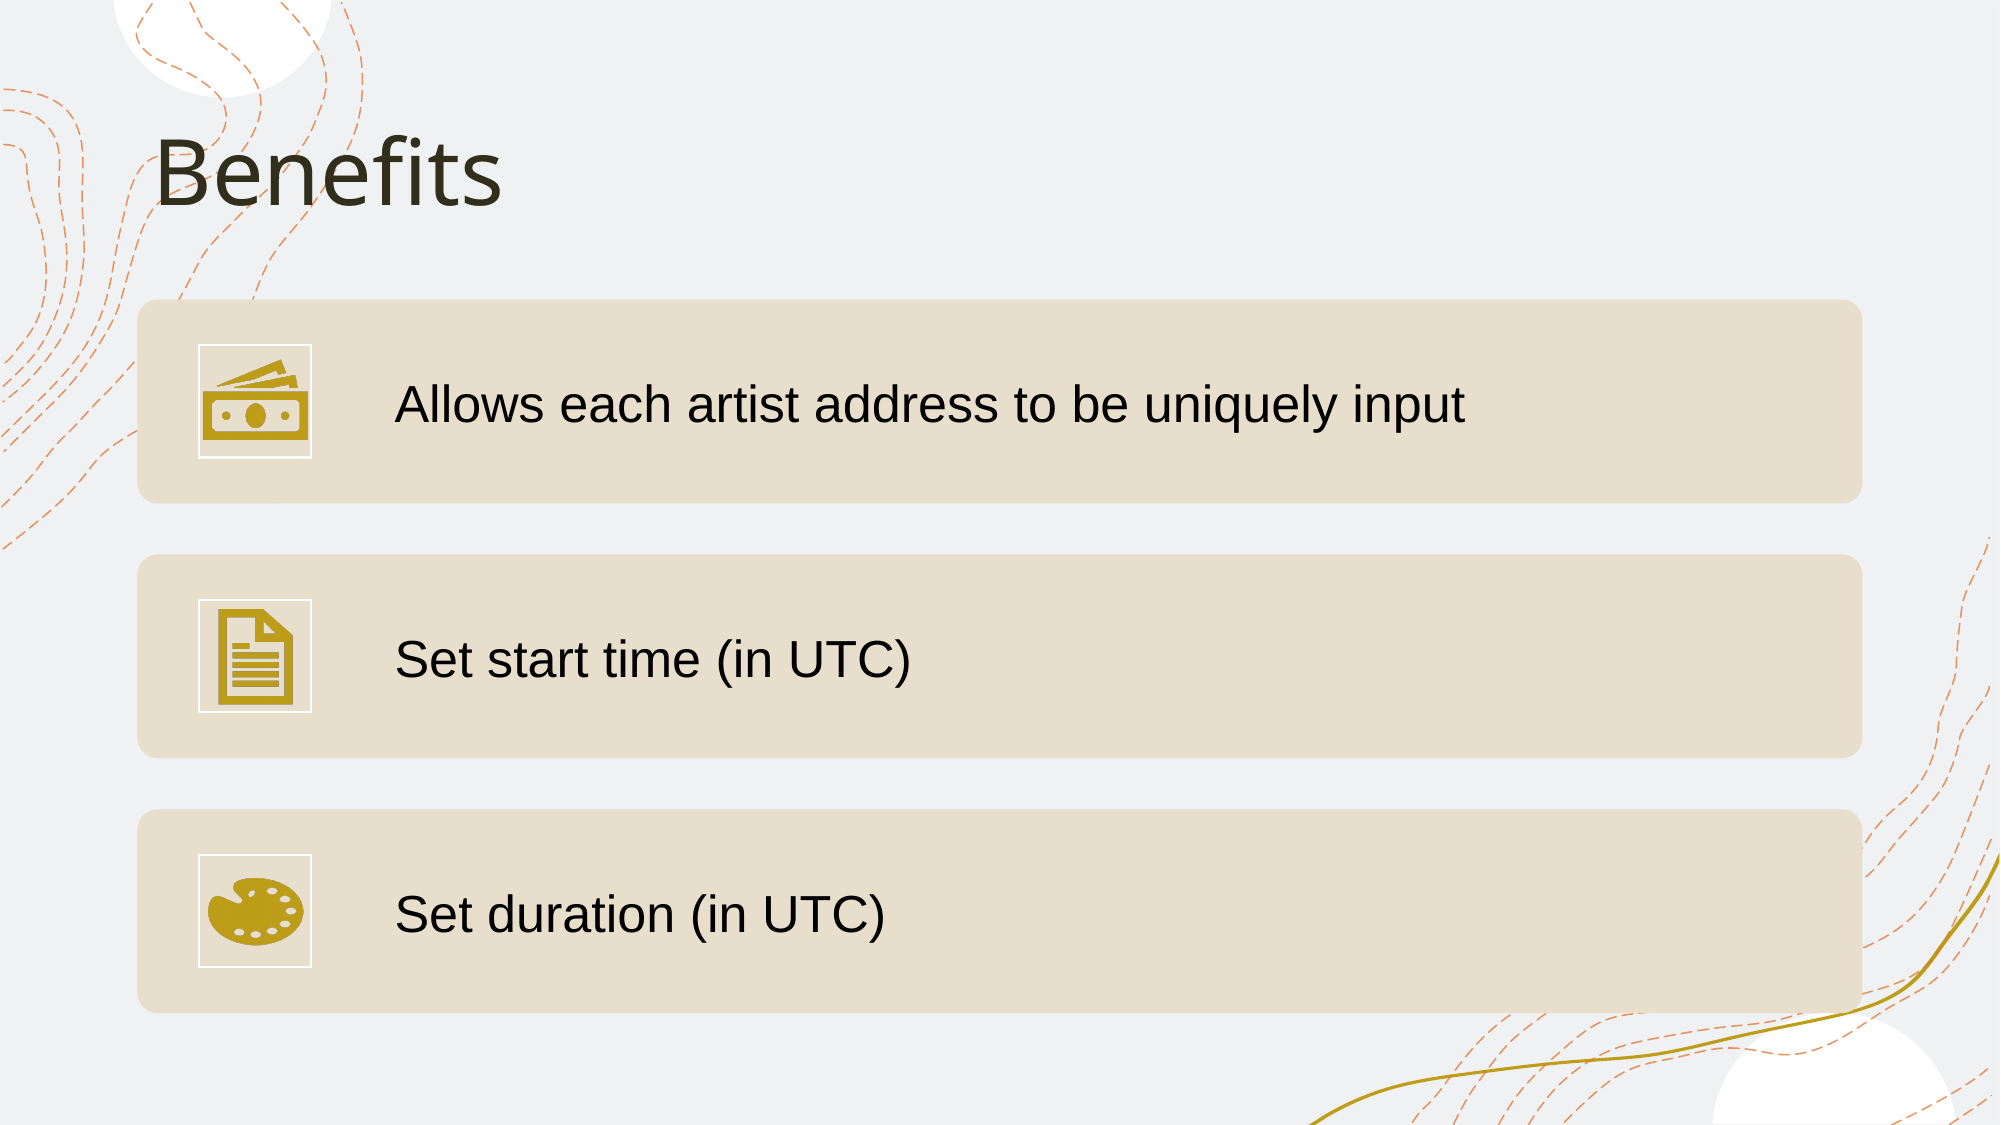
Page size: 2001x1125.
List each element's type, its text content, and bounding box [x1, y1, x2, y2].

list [137, 299, 1863, 1014]
title Benefits [137, 59, 1863, 278]
